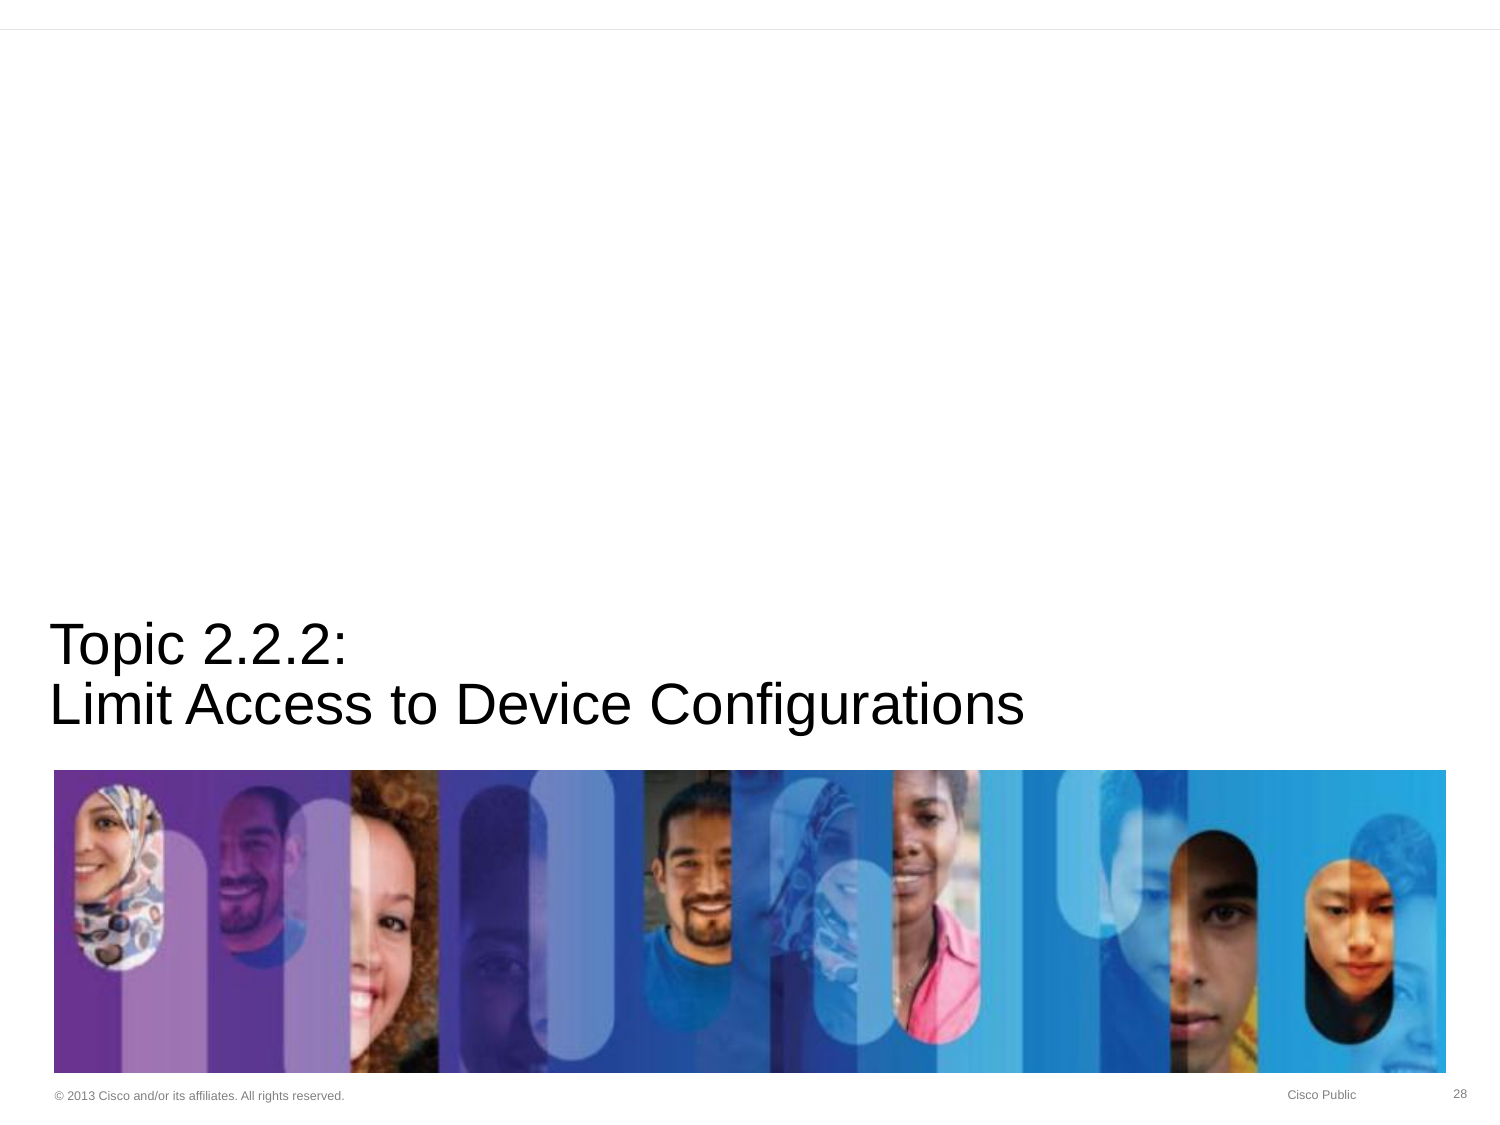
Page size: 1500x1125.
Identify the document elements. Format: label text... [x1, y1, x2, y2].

picture [54, 770, 1446, 1073]
title Topic 2.2.2: Limit Access to Device Configurations [36, 65, 1439, 744]
